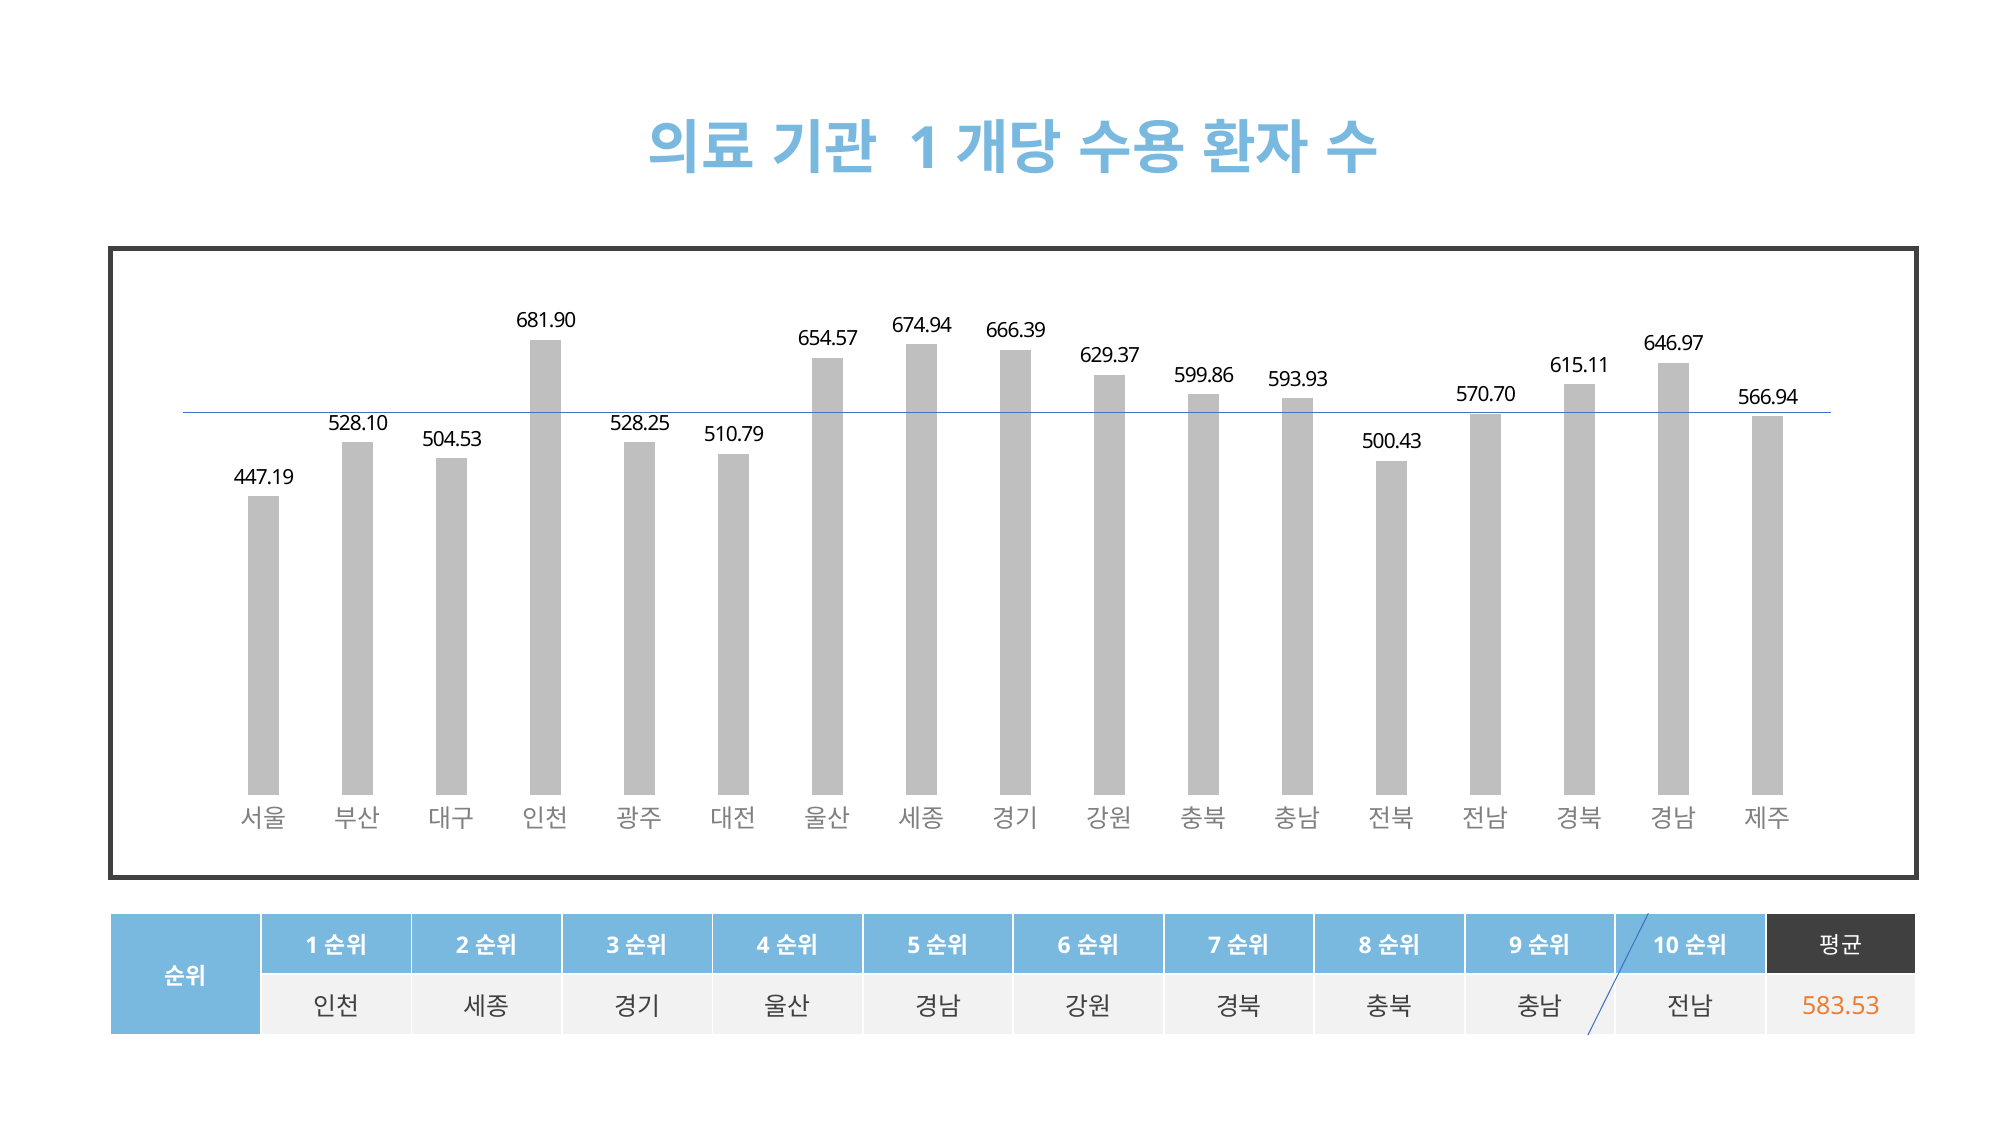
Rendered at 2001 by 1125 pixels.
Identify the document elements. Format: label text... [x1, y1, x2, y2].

table_cell 충남 [1466, 975, 1587, 1034]
table_cell 충북 [1315, 975, 1464, 1034]
text_box [109, 248, 1917, 879]
table_cell 세종 [412, 975, 561, 1034]
table_header 4순위 [713, 914, 862, 973]
table_cell 강원 [1014, 975, 1163, 1034]
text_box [1587, 913, 1649, 1035]
table_header 평균 [1767, 914, 1915, 973]
table_header 10순위 [1649, 914, 1765, 973]
table_cell 경북 [1165, 975, 1313, 1034]
table_header 6순위 [1014, 914, 1163, 973]
table_header 5순위 [864, 914, 1012, 973]
chart [183, 248, 1848, 848]
table_cell 경기 [563, 975, 712, 1034]
table_header 8순위 [1315, 914, 1464, 973]
table_header 순위 [111, 914, 260, 1034]
table_header 3순위 [563, 914, 712, 973]
table_cell 전남 [1649, 975, 1765, 1034]
table_cell 경남 [864, 975, 1012, 1034]
table_cell 울산 [713, 975, 862, 1034]
text_box 의료 기관 1개당 수용 환자 수 [560, 67, 1466, 188]
table_cell 583.53 [1767, 975, 1915, 1034]
table_cell 인천 [262, 975, 411, 1034]
table_header 7순위 [1165, 914, 1313, 973]
table_header 1순위 [262, 914, 411, 973]
table_header 9순위 [1466, 914, 1587, 973]
table_header 2순위 [412, 914, 561, 973]
